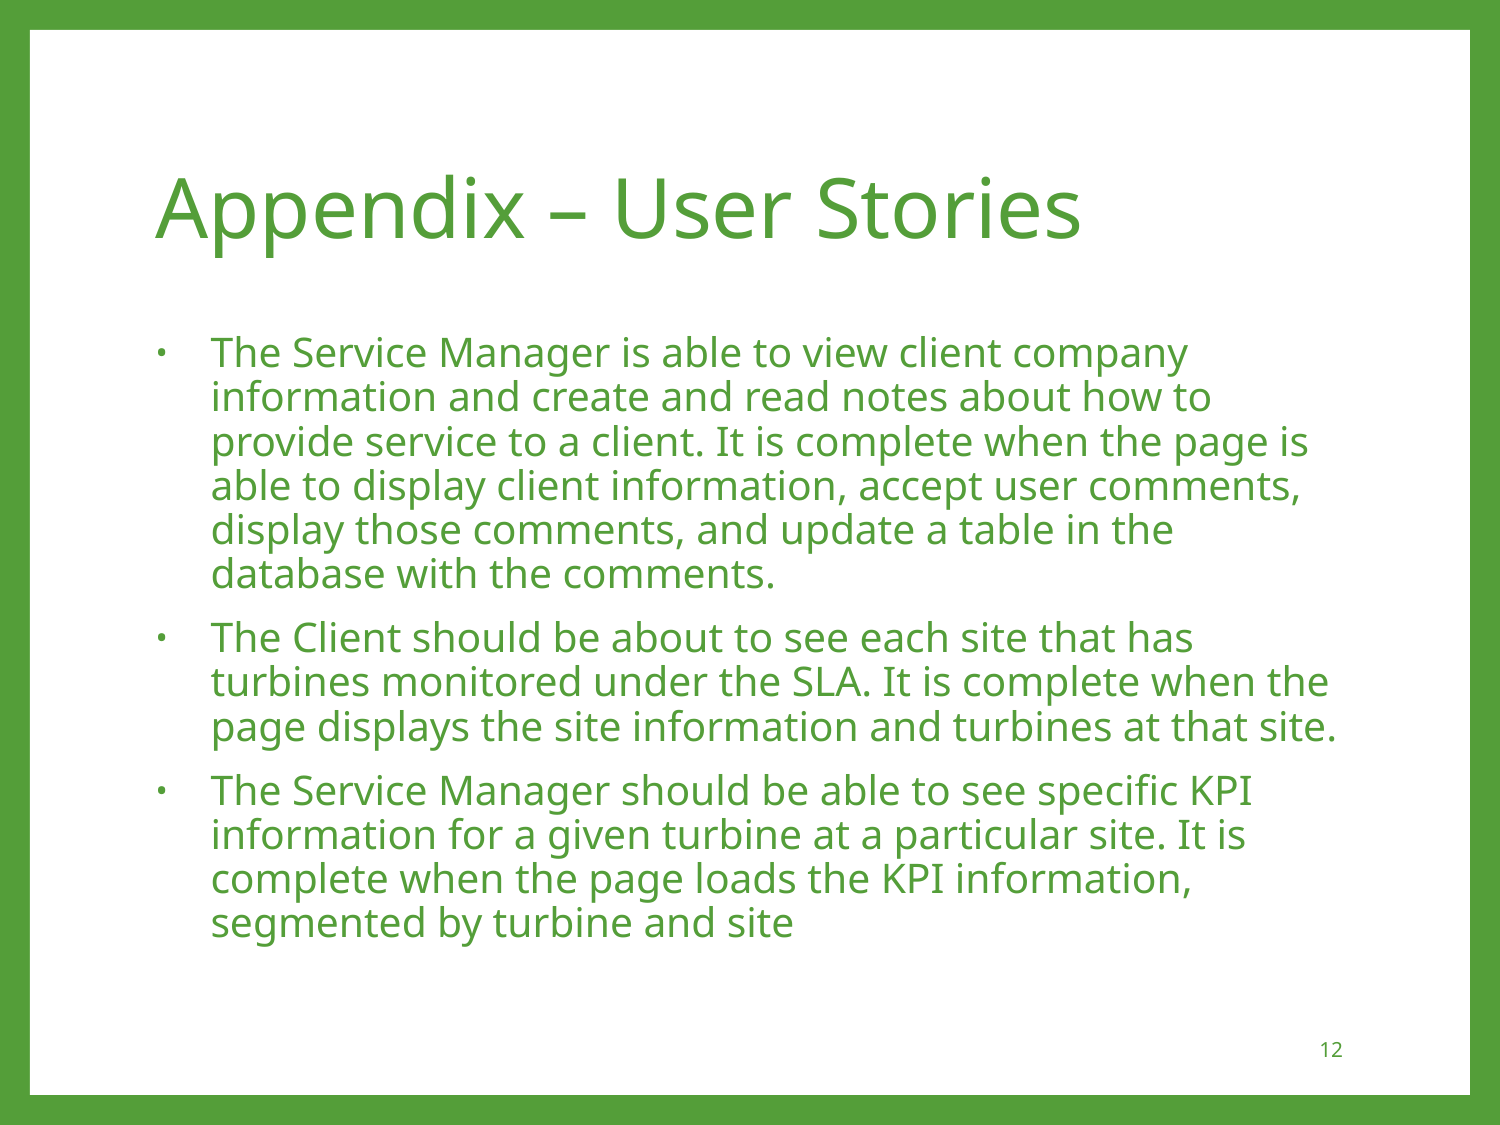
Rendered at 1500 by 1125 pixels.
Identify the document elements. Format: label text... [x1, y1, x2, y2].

list The Service Manager is able to view client company information and create and read notes about how to provide service to a client. It is complete when the page is able to display client information, accept user comments, display those comments, and update a table in the database with the comments. The Client should be about to see each site that has turbines monitored under the SLA. It is complete when the page displays the site information and turbines at that site. The Service Manager should be able to see specific KPI information for a given turbine at a particular site. It is complete when the page loads the KPI information, segmented by turbine and site [140, 324, 1356, 988]
slide_number 12 [1147, 1020, 1358, 1081]
title Appendix – User Stories [140, 99, 1356, 323]
